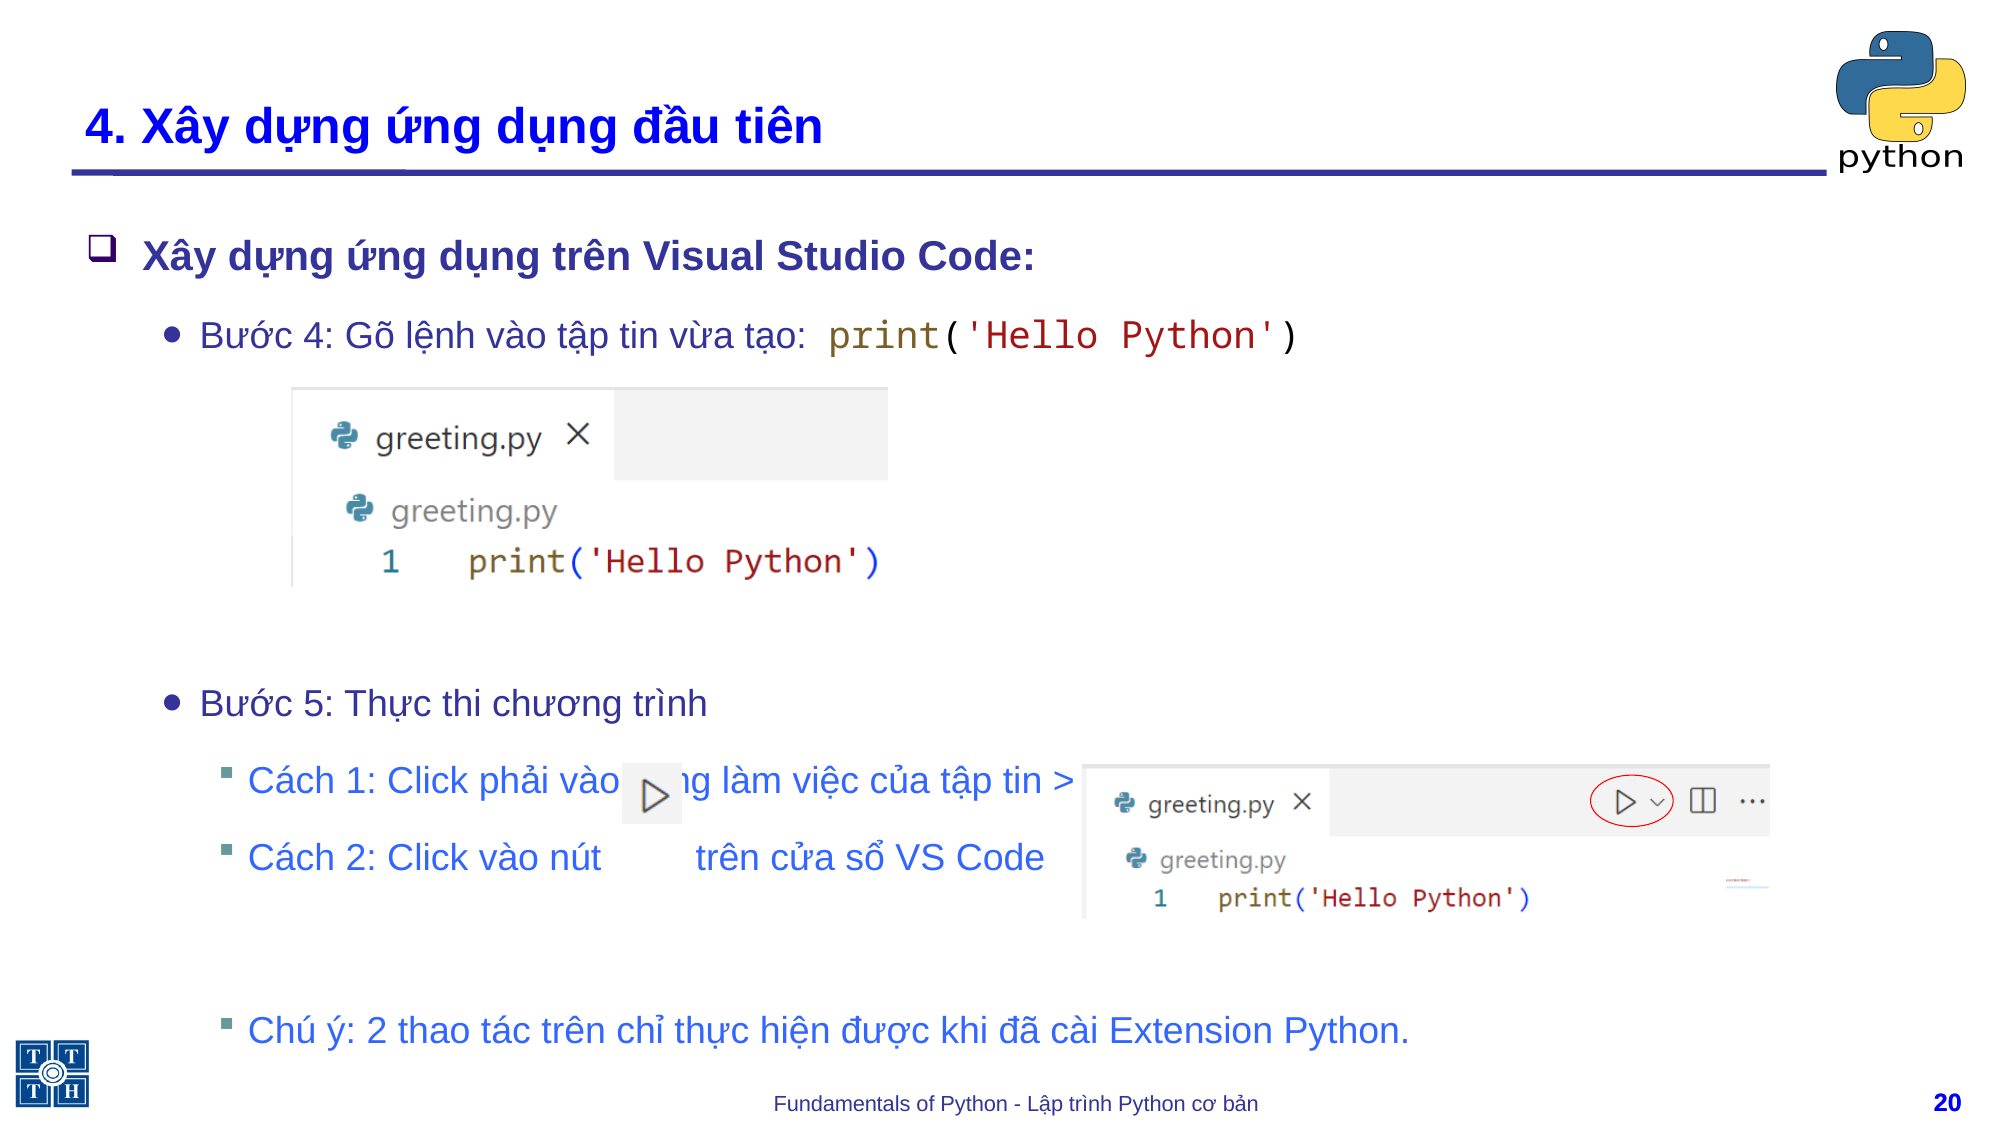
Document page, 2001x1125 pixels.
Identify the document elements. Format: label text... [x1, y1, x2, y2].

picture [1082, 764, 1770, 919]
picture [290, 387, 888, 587]
picture [621, 762, 682, 825]
picture [1836, 31, 1966, 173]
title 4. Xây dựng ứng dụng đầu tiên [70, 31, 1804, 161]
picture [15, 1039, 90, 1108]
list Xây dựng ứng dụng trên Visual Studio Code: Bước 4: Gõ lệnh vào tập tin vừa tạo: print('Hello Python') Bước 5: Thực thi chương trình Cách 1: Click phải vào vùng làm việc của tập tin > chọn Run Python File in Terminal Cách 2: Click vào nút trên cửa sổ VS Code Chú ý: 2 thao tác trên chỉ thực hiện được khi đã cài Extension Python. [70, 196, 1804, 1047]
